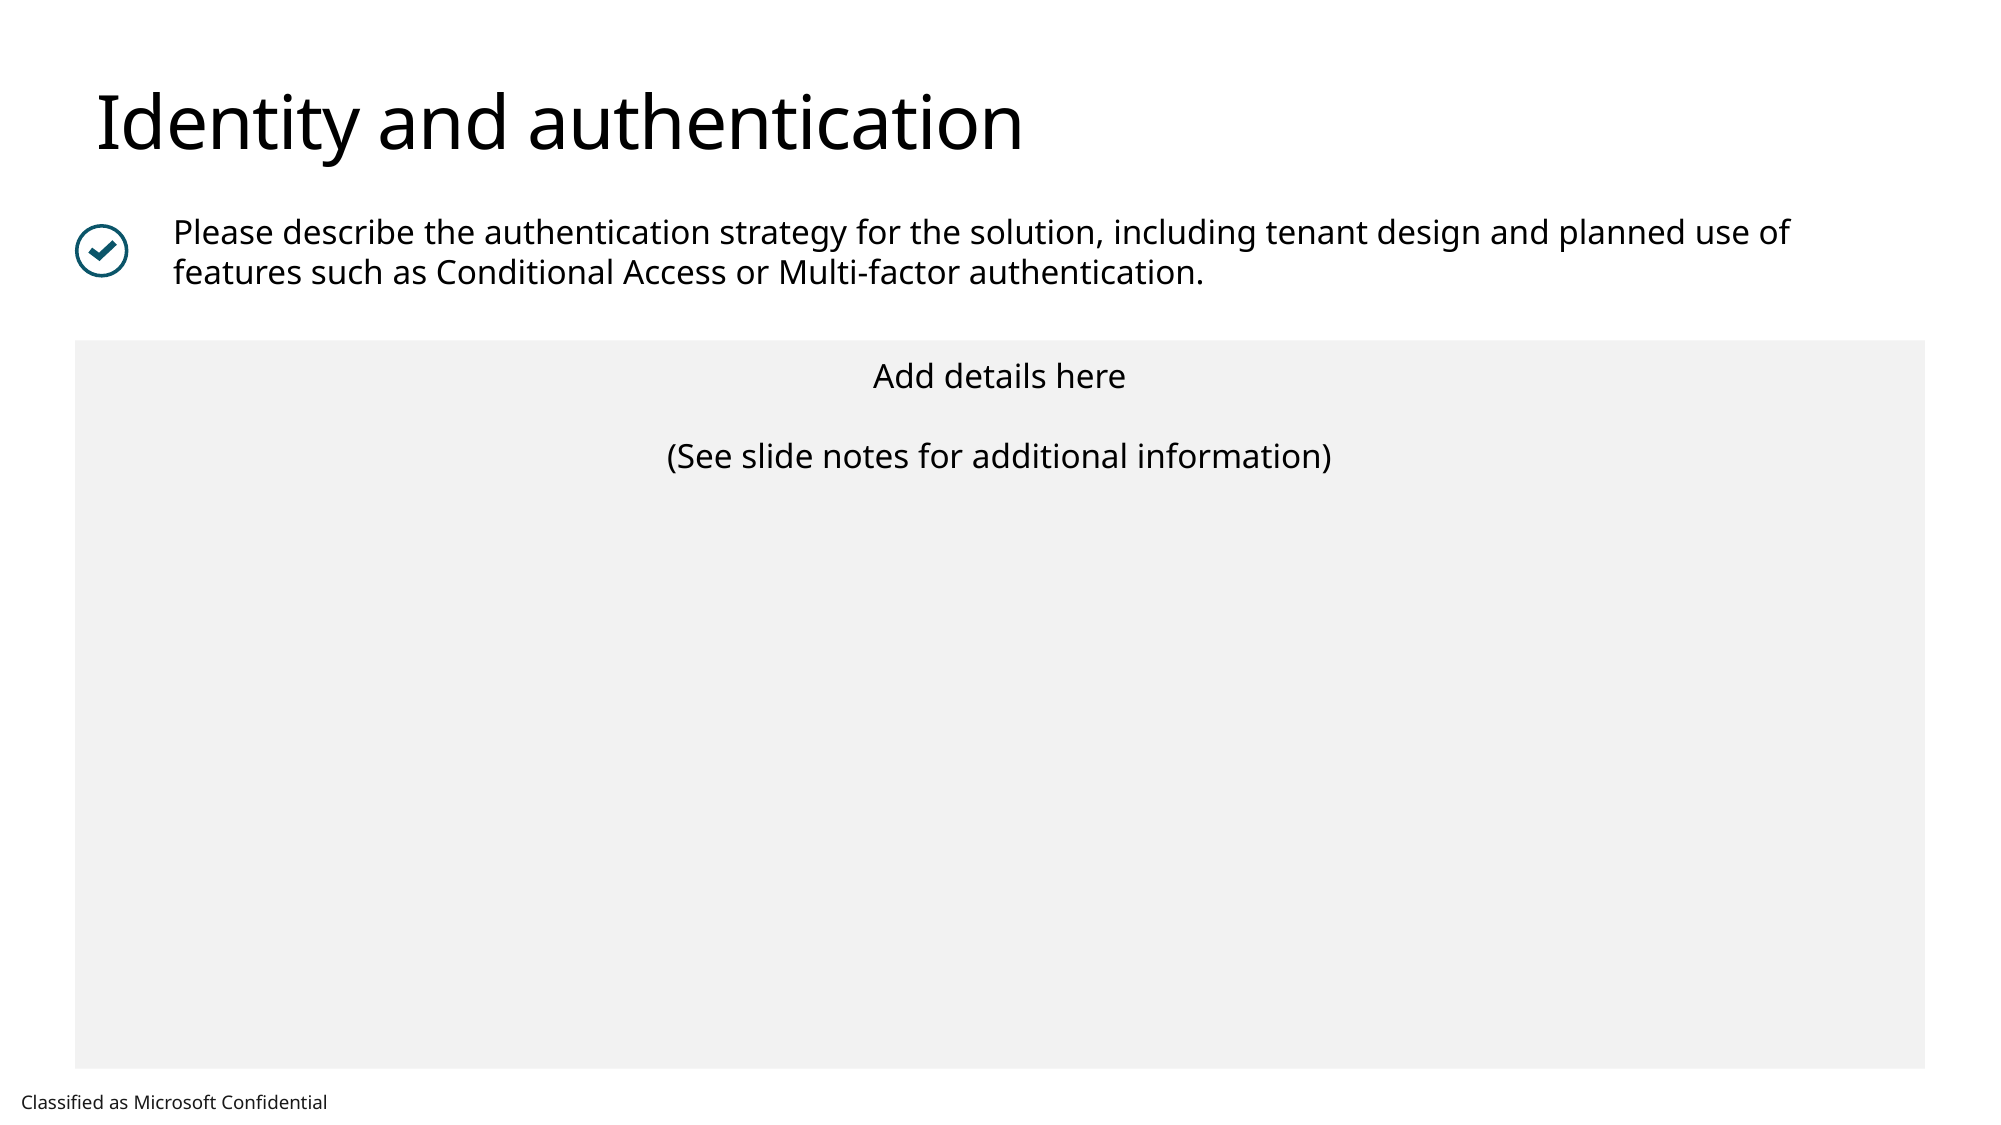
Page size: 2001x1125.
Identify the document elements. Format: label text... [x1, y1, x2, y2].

title Identity and authentication [96, 75, 1904, 166]
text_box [74, 207, 1926, 294]
text_box Add details here (See slide notes for additional information) [74, 339, 1926, 1070]
